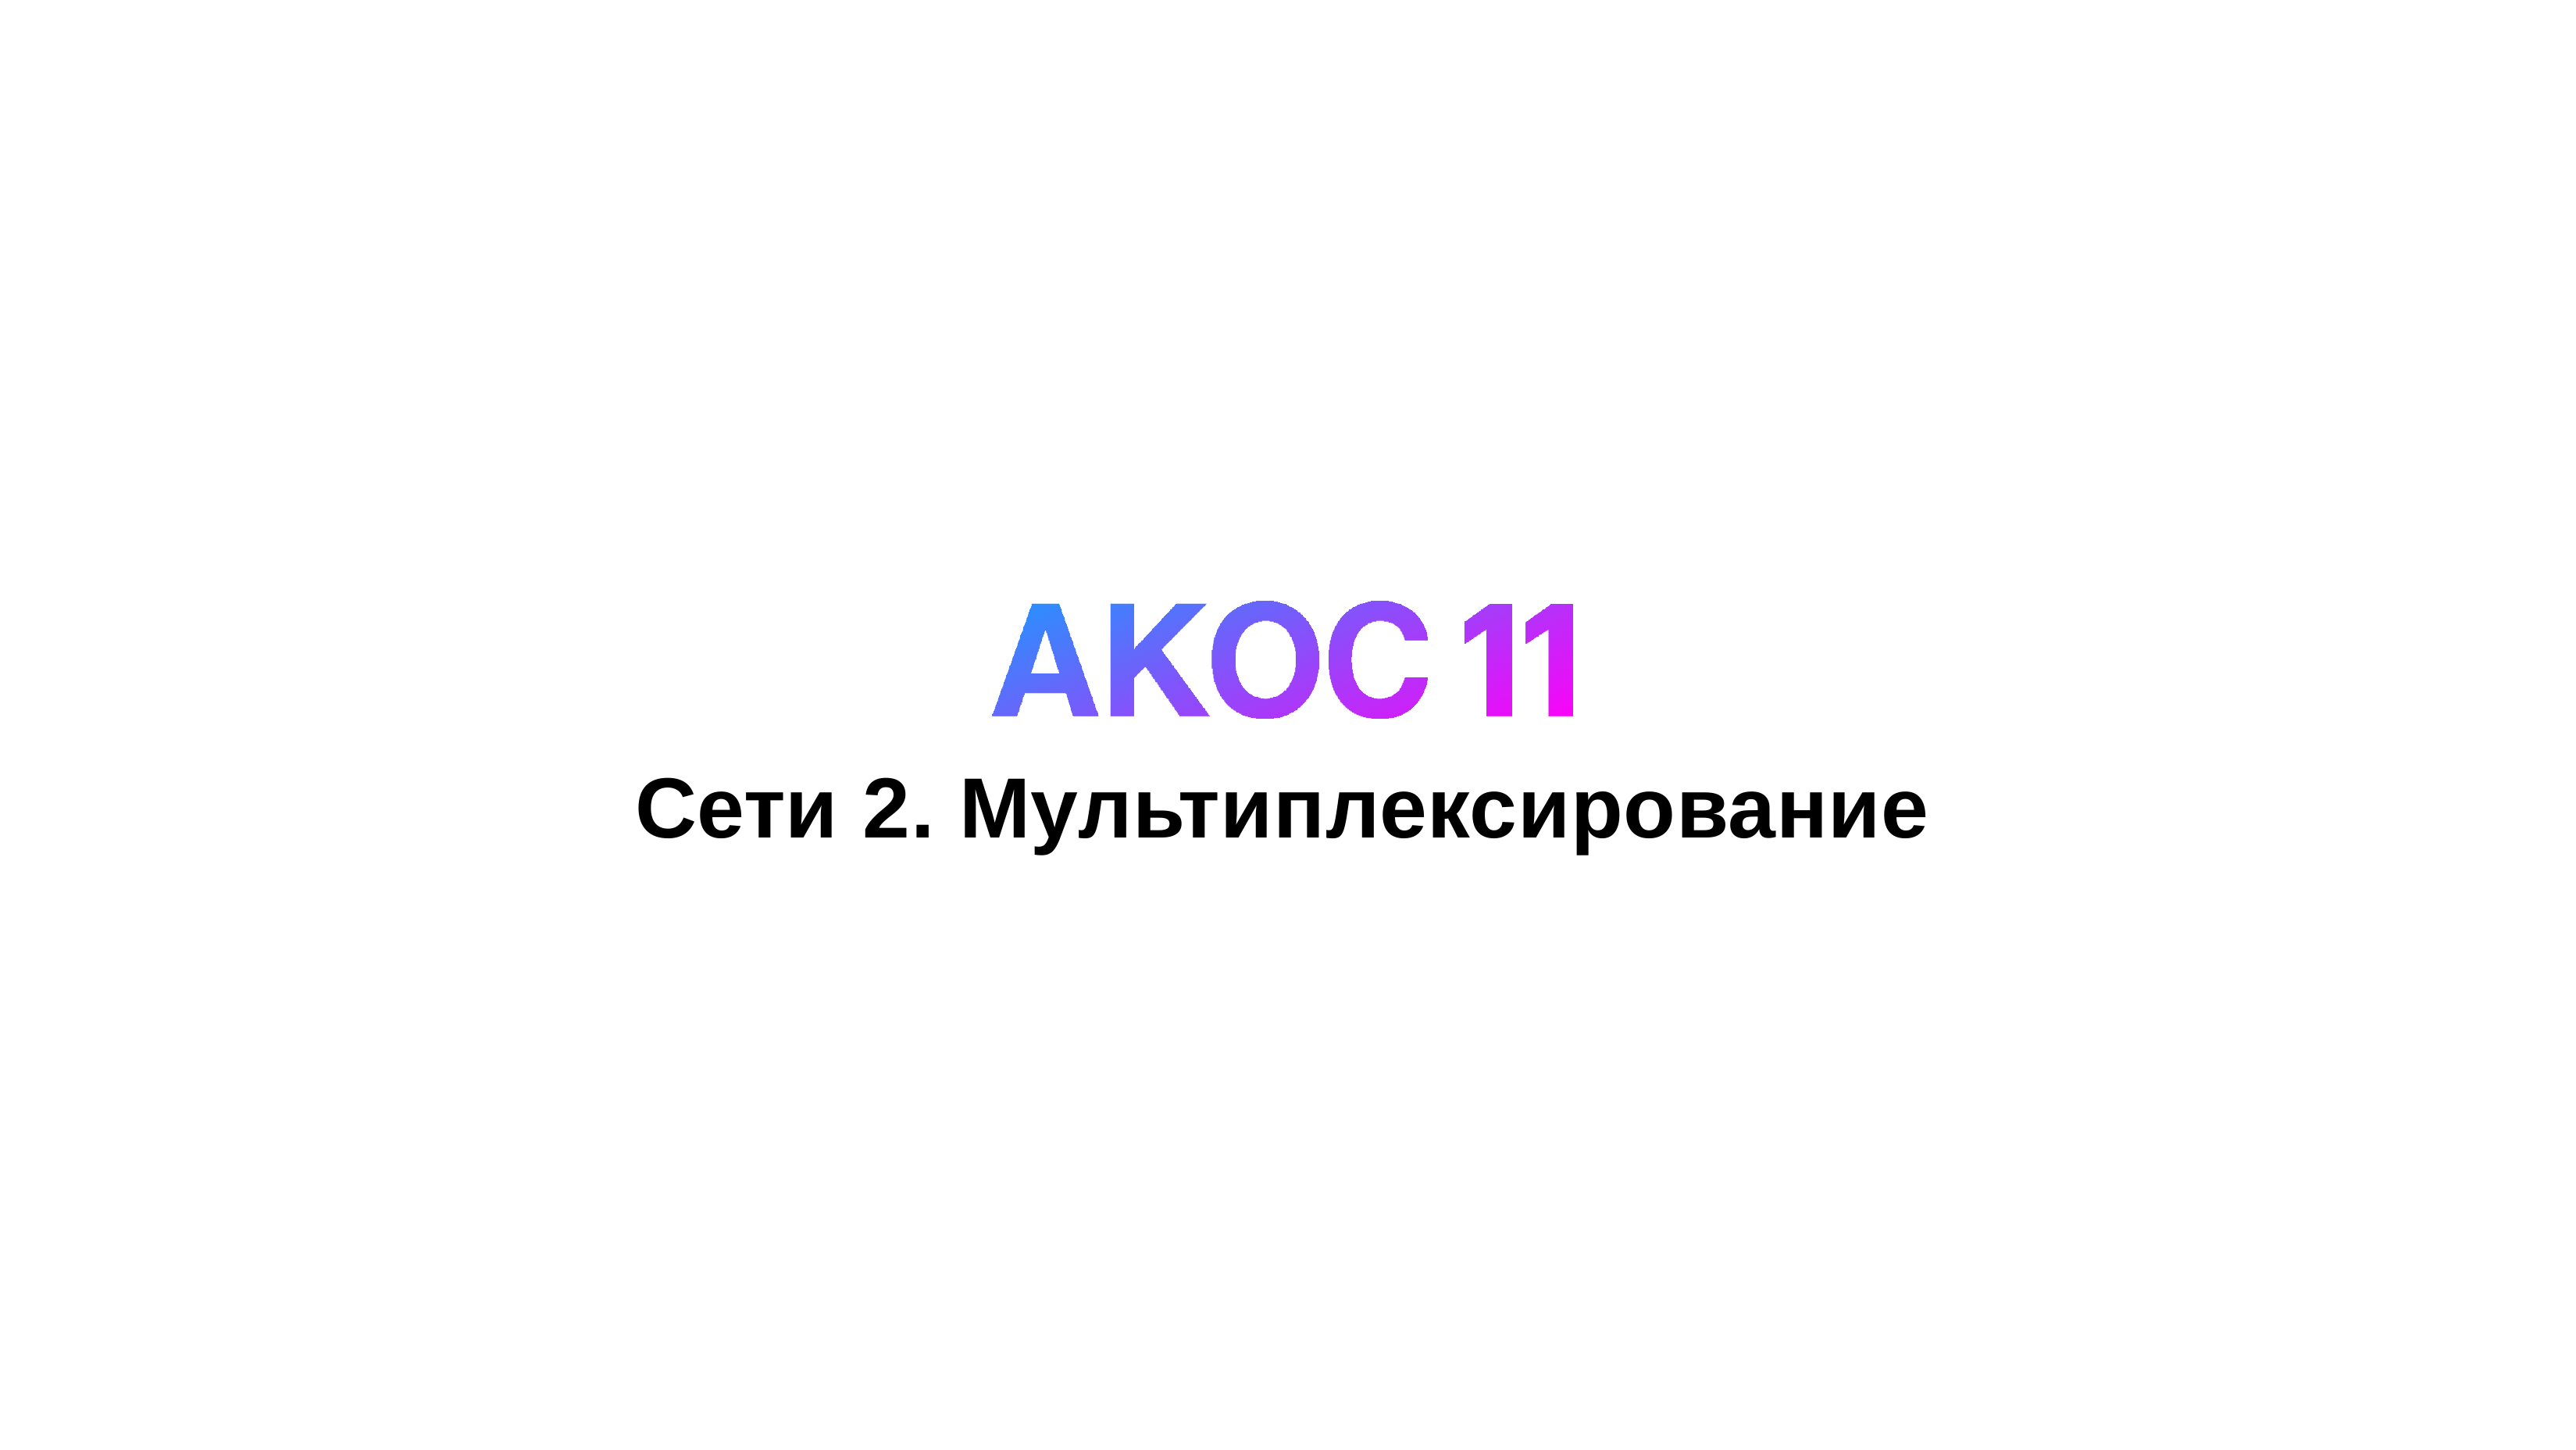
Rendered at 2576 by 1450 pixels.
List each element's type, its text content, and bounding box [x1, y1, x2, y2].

title Сети 2. Мультиплексирование [633, 750, 1943, 995]
picture [992, 601, 1573, 719]
